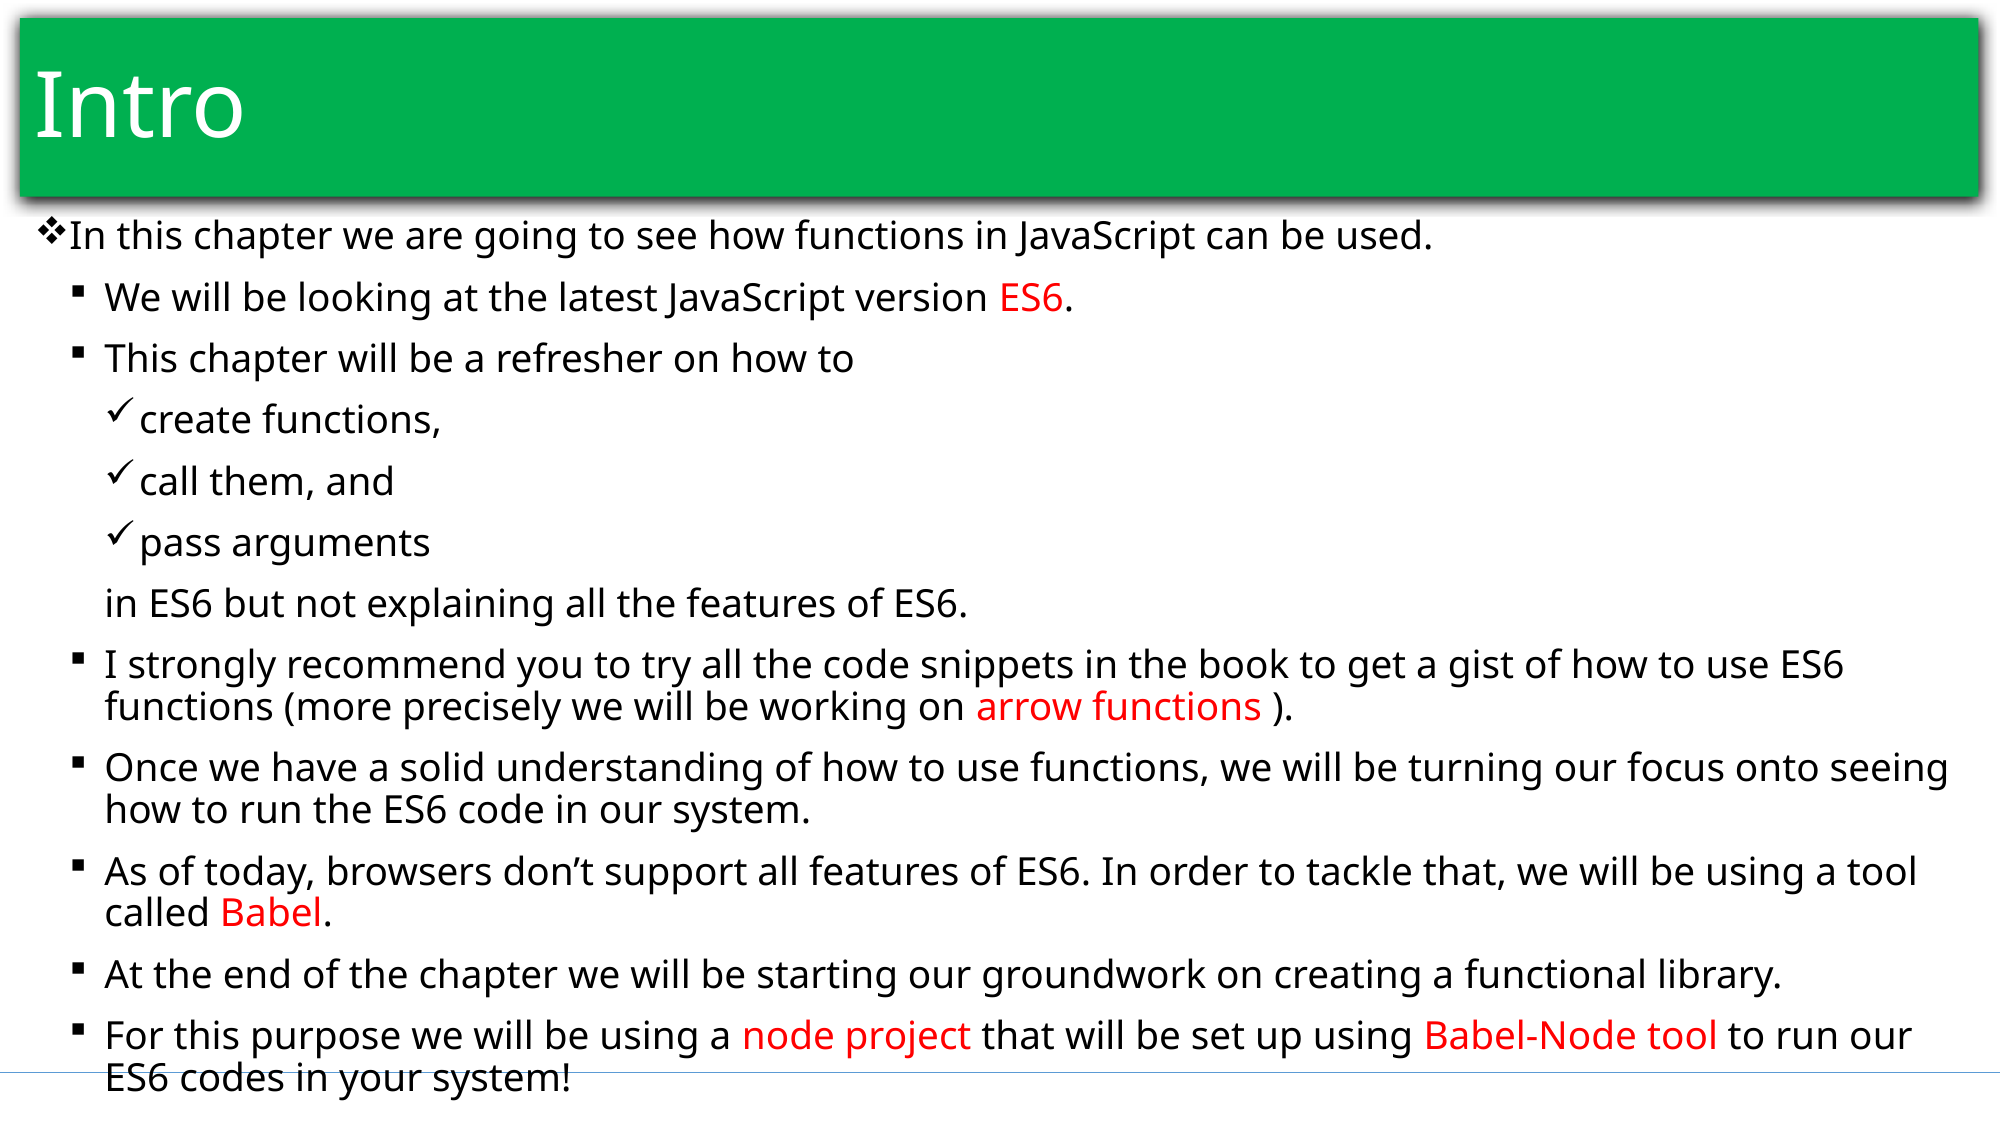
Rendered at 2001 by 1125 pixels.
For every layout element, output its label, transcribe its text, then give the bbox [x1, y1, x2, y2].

title Intro [19, 18, 1979, 197]
list In this chapter we are going to see how functions in JavaScript can be used. We will be looking at the latest JavaScript version ES6. This chapter will be a refresher on how to create functions, call them, and pass arguments in ES6 but not explaining all the features of ES6. I strongly recommend you to try all the code snippets in the book to get a gist of how to use ES6 functions (more precisely we will be working on arrow functions ). Once we have a solid understanding of how to use functions, we will be turning our focus onto seeing how to run the ES6 code in our system. As of today, browsers don’t support all features of ES6. In order to tackle that, we will be using a tool called Babel. At the end of the chapter we will be starting our groundwork on creating a functional library. For this purpose we will be using a node project that will be set up using Babel-Node tool to run our ES6 codes in your system! [19, 209, 1979, 1116]
